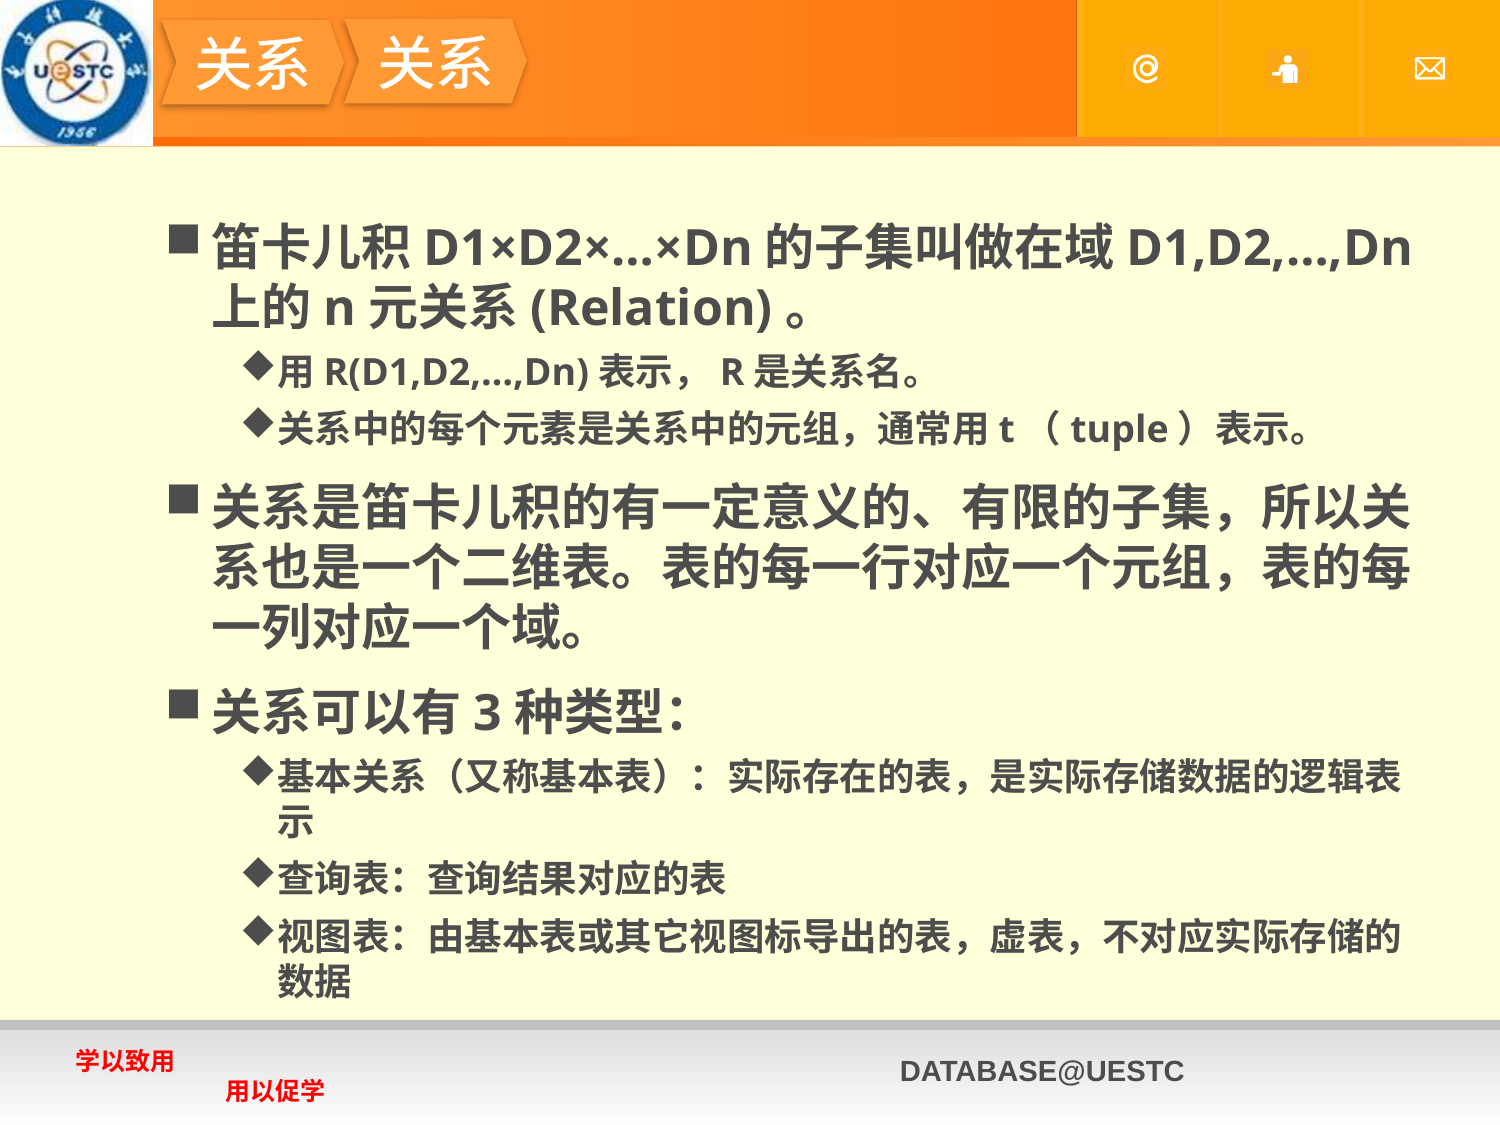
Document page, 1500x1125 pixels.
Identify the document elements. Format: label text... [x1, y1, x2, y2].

picture [0, 0, 153, 146]
text_box 关系 [161, 19, 344, 105]
text_box 关系 [344, 18, 527, 104]
title [155, 0, 1425, 140]
list 笛卡儿积D1×D2×…×Dn的子集叫做在域D1,D2,…,Dn上的n元关系(Relation)。 用R(D1,D2,…,Dn)表示，R是关系名。 关系中的每个元素是关系中的元组，通常用t（tuple）表示。 关系是笛卡儿积的有一定意义的、有限的子集，所以关系也是一个二维表。表的每一行对应一个元组，表的每一列对应一个域。 关系可以有3种类型： 基本关系（又称基本表）：实际存在的表，是实际存储数据的逻辑表示 查询表：查询结果对应的表 视图表：由基本表或其它视图标导出的表，虚表，不对应实际存储的数据 [75, 208, 1438, 1027]
picture [1425, 48, 1450, 89]
